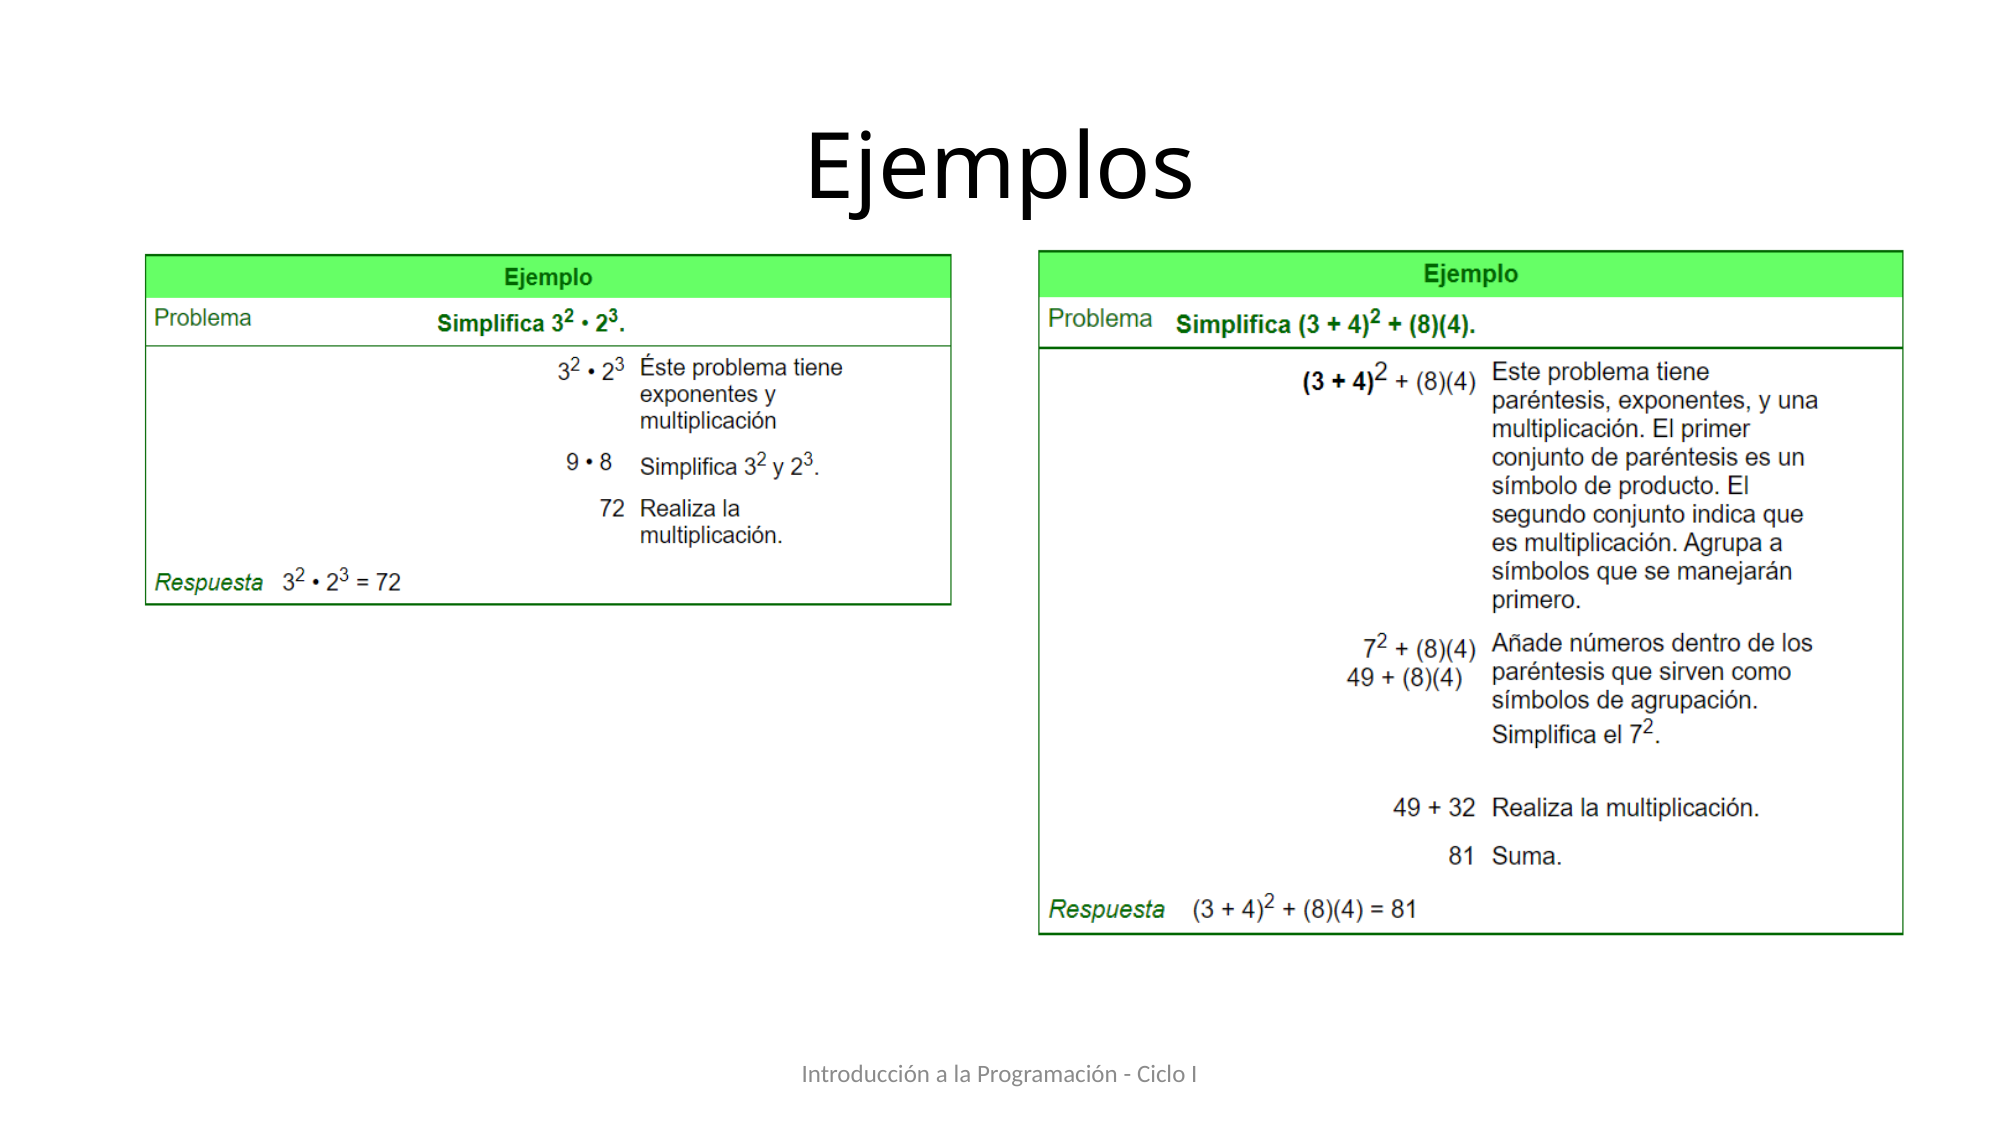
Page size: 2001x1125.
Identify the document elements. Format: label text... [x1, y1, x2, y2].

picture [1026, 239, 1916, 944]
picture [137, 239, 962, 616]
title Ejemplos [137, 59, 1863, 278]
footer Introducción a la Programación - Ciclo I [662, 1042, 1338, 1103]
